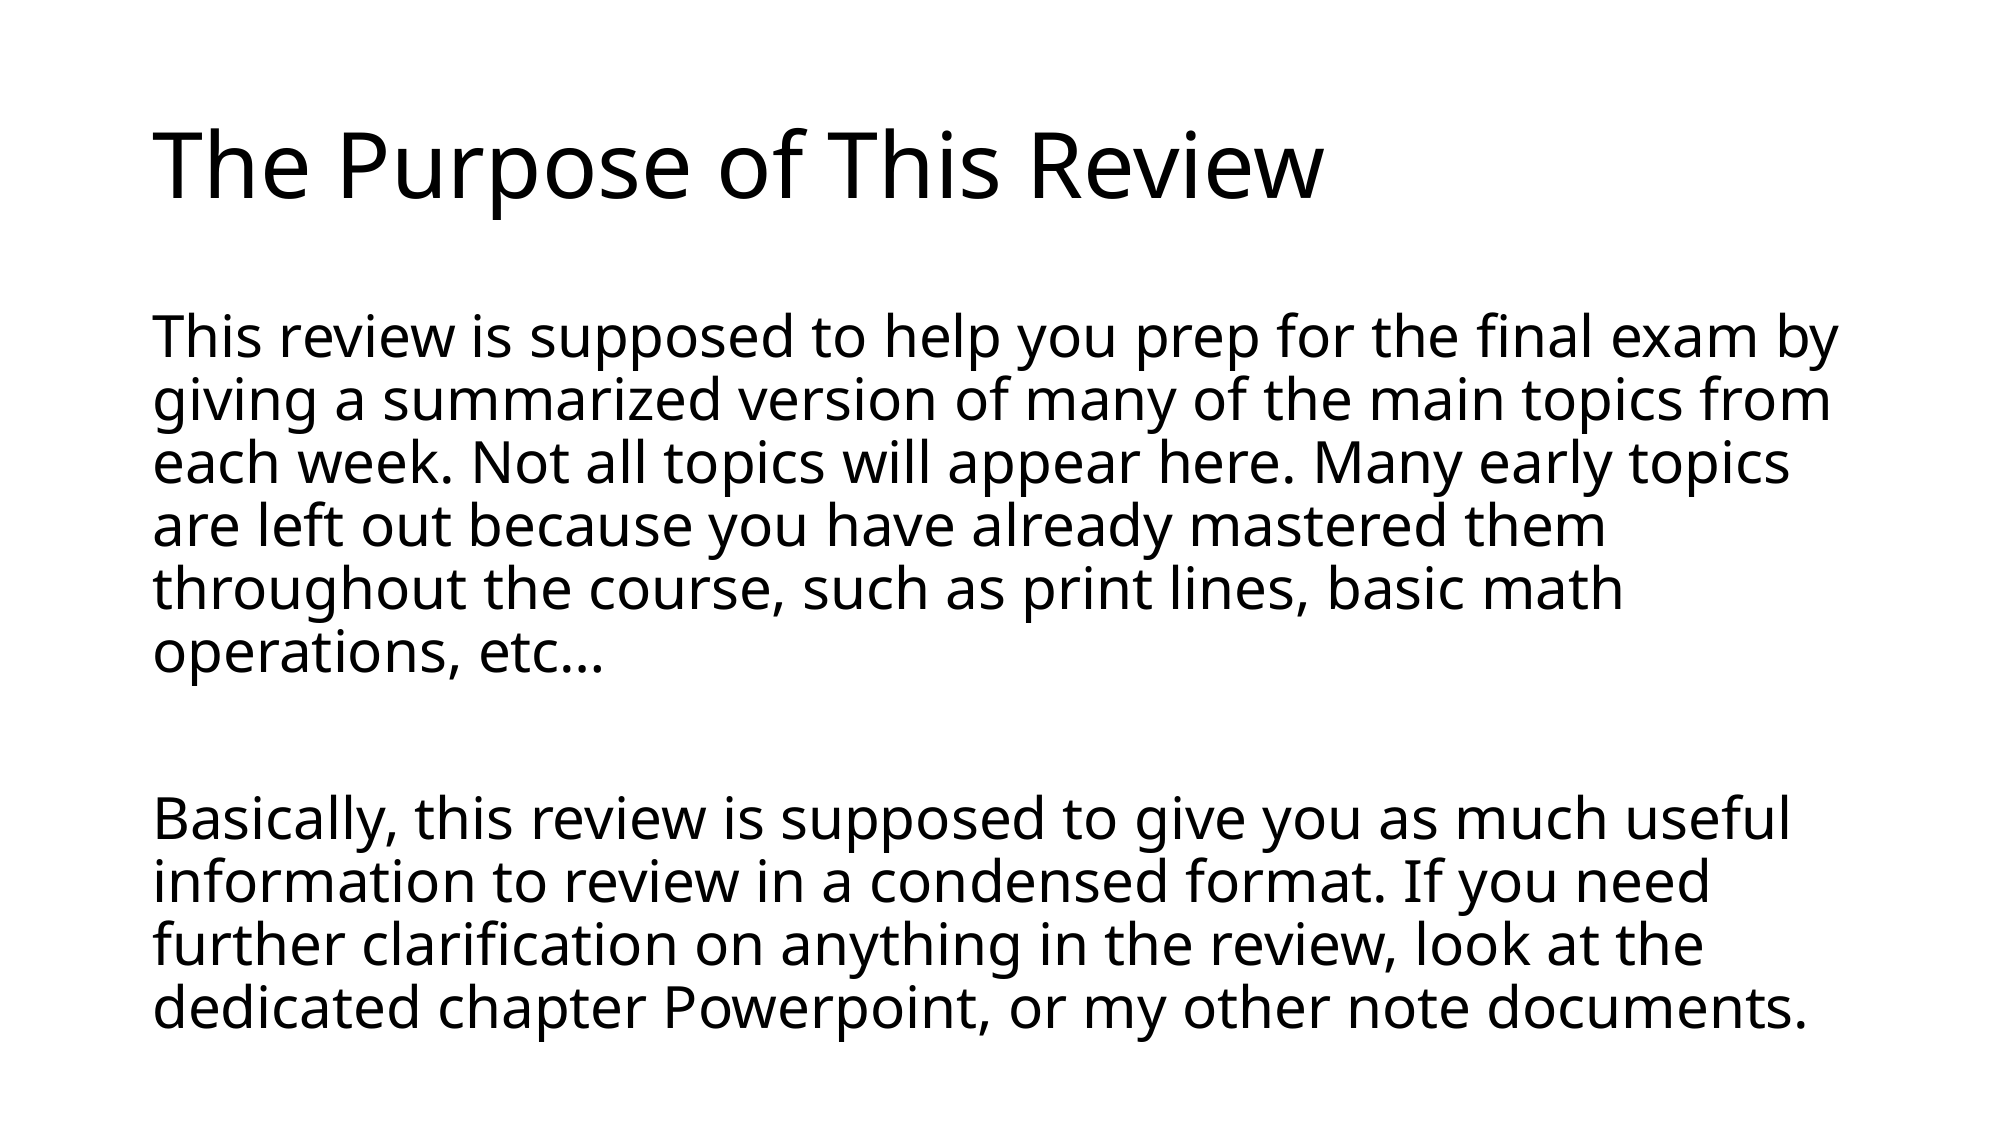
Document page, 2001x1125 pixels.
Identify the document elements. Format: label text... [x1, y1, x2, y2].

list This review is supposed to help you prep for the final exam by giving a summarized version of many of the main topics from each week. Not all topics will appear here. Many early topics are left out because you have already mastered them throughout the course, such as print lines, basic math operations, etc… Basically, this review is supposed to give you as much useful information to review in a condensed format. If you need further clarification on anything in the review, look at the dedicated chapter Powerpoint, or my other note documents. [137, 299, 1863, 1014]
title The Purpose of This Review [137, 59, 1863, 278]
